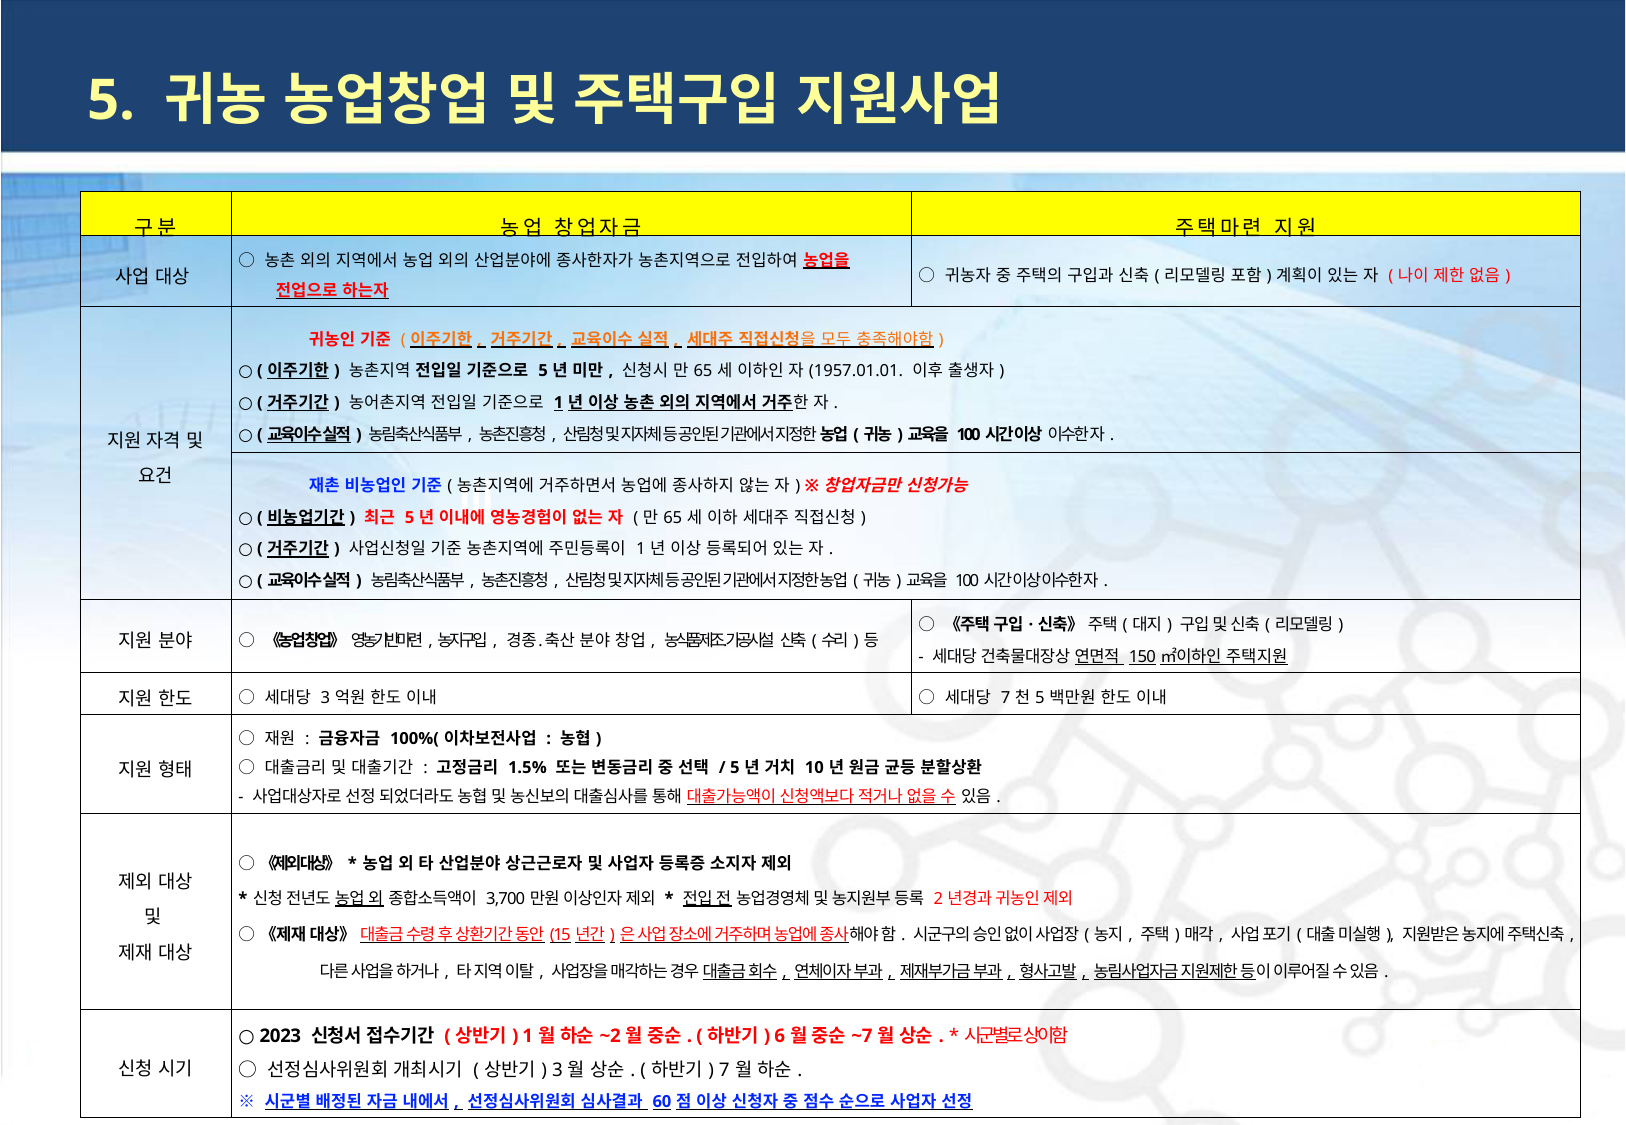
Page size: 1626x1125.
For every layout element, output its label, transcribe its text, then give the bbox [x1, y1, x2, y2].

table_cell ○ 농촌 외의 지역에서 농업 외의 산업분야에 종사한자가 농촌지역으로 전입하여 농업을 전업으로 하는자 [232, 236, 911, 306]
picture [1, 0, 1626, 1125]
table_cell ○ 세대당 7천5백만원 한도 이내 [912, 673, 1580, 714]
table_cell ○ 《농업 창업》 영농기반 마련, 농지구입, 경종․축산 분야 창업, 농식품 제조․가공시설 신축(수리) 등 [232, 600, 911, 672]
table_cell 제외 대상 및 제재 대상 [81, 814, 231, 1009]
table_cell 지원 한도 [81, 673, 231, 714]
table_header 주택마련 지원 [912, 192, 1580, 235]
table_cell 지원 분야 [81, 600, 231, 672]
table_cell 재촌 비농업인 기준(농촌지역에 거주하면서 농업에 종사하지 않는 자) ※창업자금만 신청가능 ○ (비농업기간) 최근 5년 이내에 영농경험이 없는 자 (만65세 이하 세대주 직접신청) ○ (거주기간) 사업신청일 기준 농촌지역에 주민등록이 1년 이상 등록되어 있는 자. ○ (교육이수 실적) 농림축산식품부, 농촌진흥청, 산림청 및 지자체 등 공인된 기관에서 지정한 농업(귀농)교육을 100시간 이상 이수한 자. [232, 453, 1580, 599]
table_cell ○ 2023 신청서 접수기간 (상반기) 1월 하순~2월 중순. (하반기) 6월 중순~7월 상순. *시군별로 상이함 ○ 선정심사위원회 개최시기 (상반기) 3월 상순. (하반기) 7월 하순. ※ 시군별 배정된 자금 내에서, 선정심사위원회 심사결과 60점 이상 신청자 중 점수 순으로 사업자 선정 [232, 1010, 1580, 1117]
text_box [313, 100, 1498, 176]
table_cell 신청 시기 [81, 1010, 231, 1117]
table_cell ○ 《주택 구입·신축》 주택(대지) 구입 및 신축(리모델링) - 세대당 건축물대장상 연면적 150㎡이하인 주택지원 [912, 600, 1580, 672]
table_cell ○ 재원 : 금융자금 100%(이차보전사업 : 농협) ○ 대출금리 및 대출기간 : 고정금리 1.5% 또는 변동금리 중 선택 / 5년 거치 10년 원금 균등 분할상환 - 사업대상자로 선정 되었더라도 농협 및 농신보의 대출심사를 통해 대출가능액이 신청액보다 적거나 없을 수 있음. [232, 715, 1580, 813]
table_cell 귀농인 기준 (이주기한, 거주기간, 교육이수 실적, 세대주 직접신청을 모두 충족해야함) ○ (이주기한) 농촌지역 전입일 기준으로 5년 미만, 신청시 만65세 이하인 자(1957.01.01. 이후 출생자) ○ (거주기간) 농어촌지역 전입일 기준으로 1년 이상 농촌 외의 지역에서 거주한 자. ○ (교육이수 실적) 농림축산식품부, 농촌진흥청, 산림청 및 지자체 등 공인된 기관에서 지정한 농업(귀농)교육을 100시간 이상 이수한 자. [232, 307, 1580, 452]
table_cell 지원 형태 [81, 715, 231, 813]
table_cell ○ 세대당 3억원 한도 이내 [232, 673, 911, 714]
table_cell ○ 귀농자 중 주택의 구입과 신축(리모델링 포함)계획이 있는 자 (나이 제한 없음) [912, 236, 1580, 306]
table_cell ○《제외 대상》 * 농업 외 타 산업분야 상근근로자 및 사업자 등록증 소지자 제외 * 신청 전년도 농업 외 종합소득액이 3,700만원 이상인자 제외 * 전입 전 농업경영체 및 농지원부 등록 2년경과 귀농인 제외 ○《제재 대상》 대출금 수령 후 상환기간 동안(15년간)은 사업 장소에 거주하며 농업에 종사해야 함. 시군구의 승인 없이 사업장(농지, 주택)매각, 사업 포기(대출 미실행), 지원받은 농지에 주택신축, 다른 사업을 하거나, 타 지역 이탈, 사업장을 매각하는 경우 대출금 회수, 연체이자 부과, 제재부가금 부과, 형사고발, 농림사업자금 지원제한 등이 이루어질 수 있음. [232, 814, 1580, 1009]
text_box [115, 139, 260, 176]
table_header 농업 창업자금 [232, 192, 911, 235]
table_cell 지원 자격 및 요건 [81, 307, 231, 599]
table_header 구분 [81, 192, 231, 235]
text_box 5. 귀농 농업창업 및 주택구입 지원사업 [58, 22, 1019, 139]
text_box [260, 139, 313, 191]
table_cell 사업 대상 [81, 236, 231, 306]
